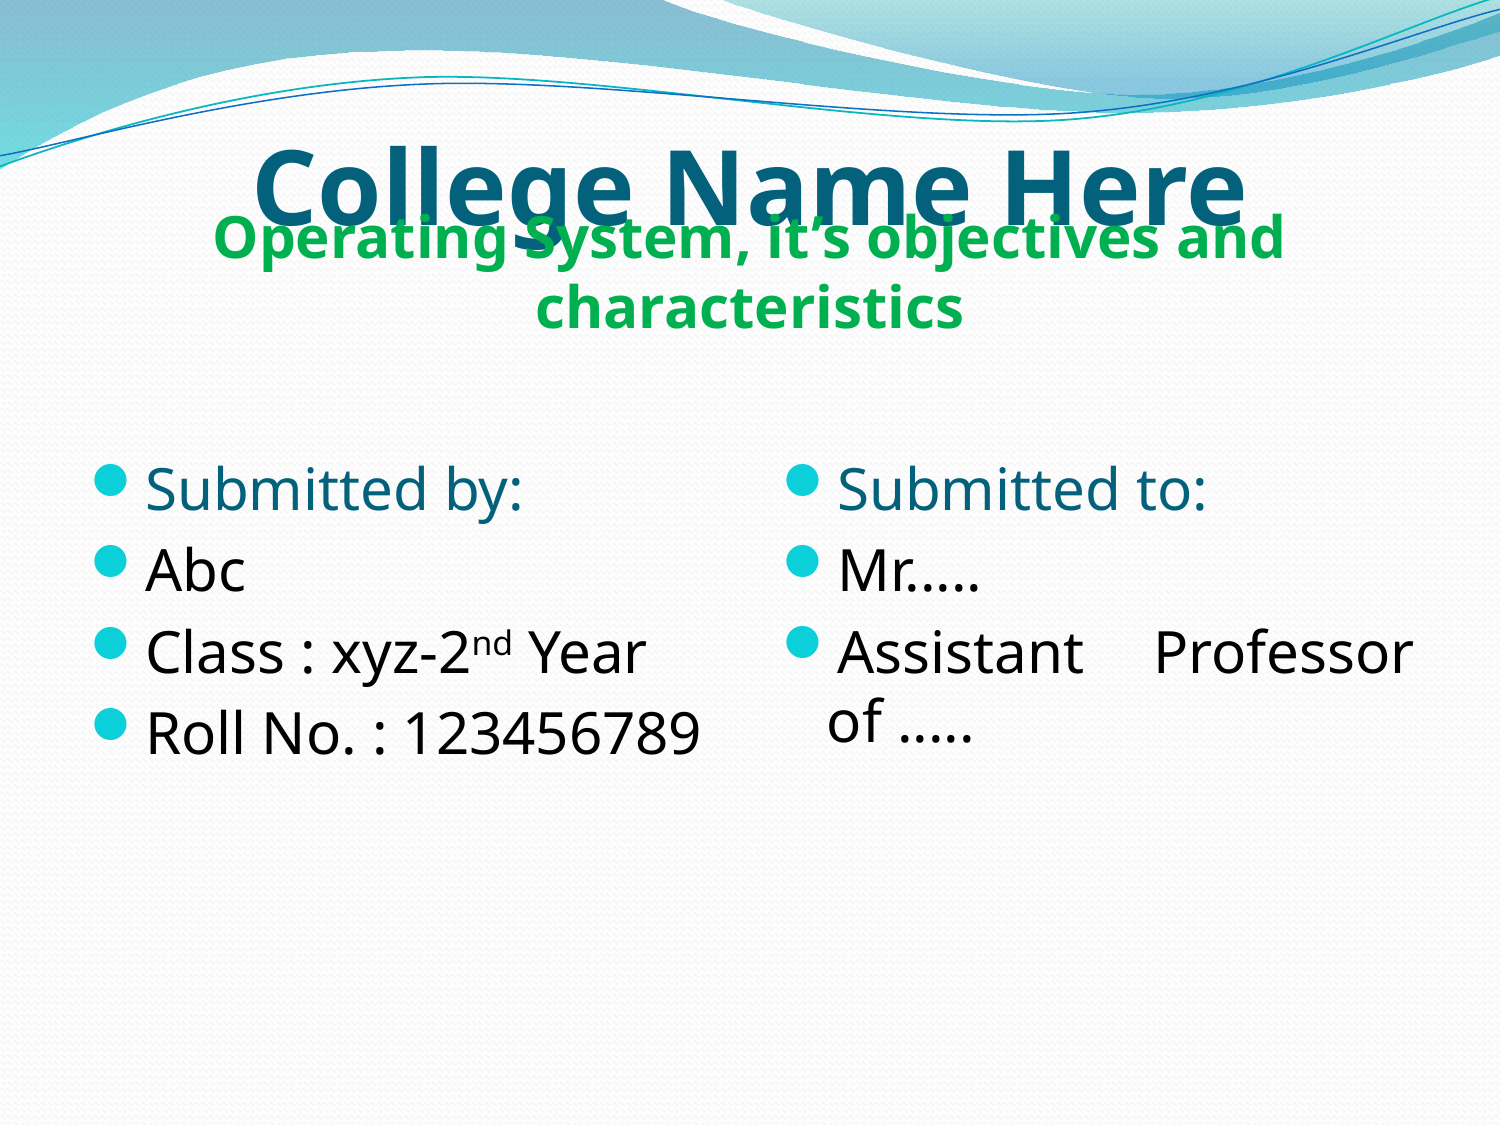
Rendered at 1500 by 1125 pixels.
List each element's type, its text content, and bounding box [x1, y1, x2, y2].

text_box Operating System, it’s objectives and characteristics [0, 152, 1500, 340]
text_box Submitted to: Mr..... Assistant Professor of ..... [767, 444, 1430, 996]
title College Name Here [75, 58, 1425, 152]
list Submitted by: Abc Class : xyz-2nd Year Roll No. : 123456789 [75, 444, 738, 997]
